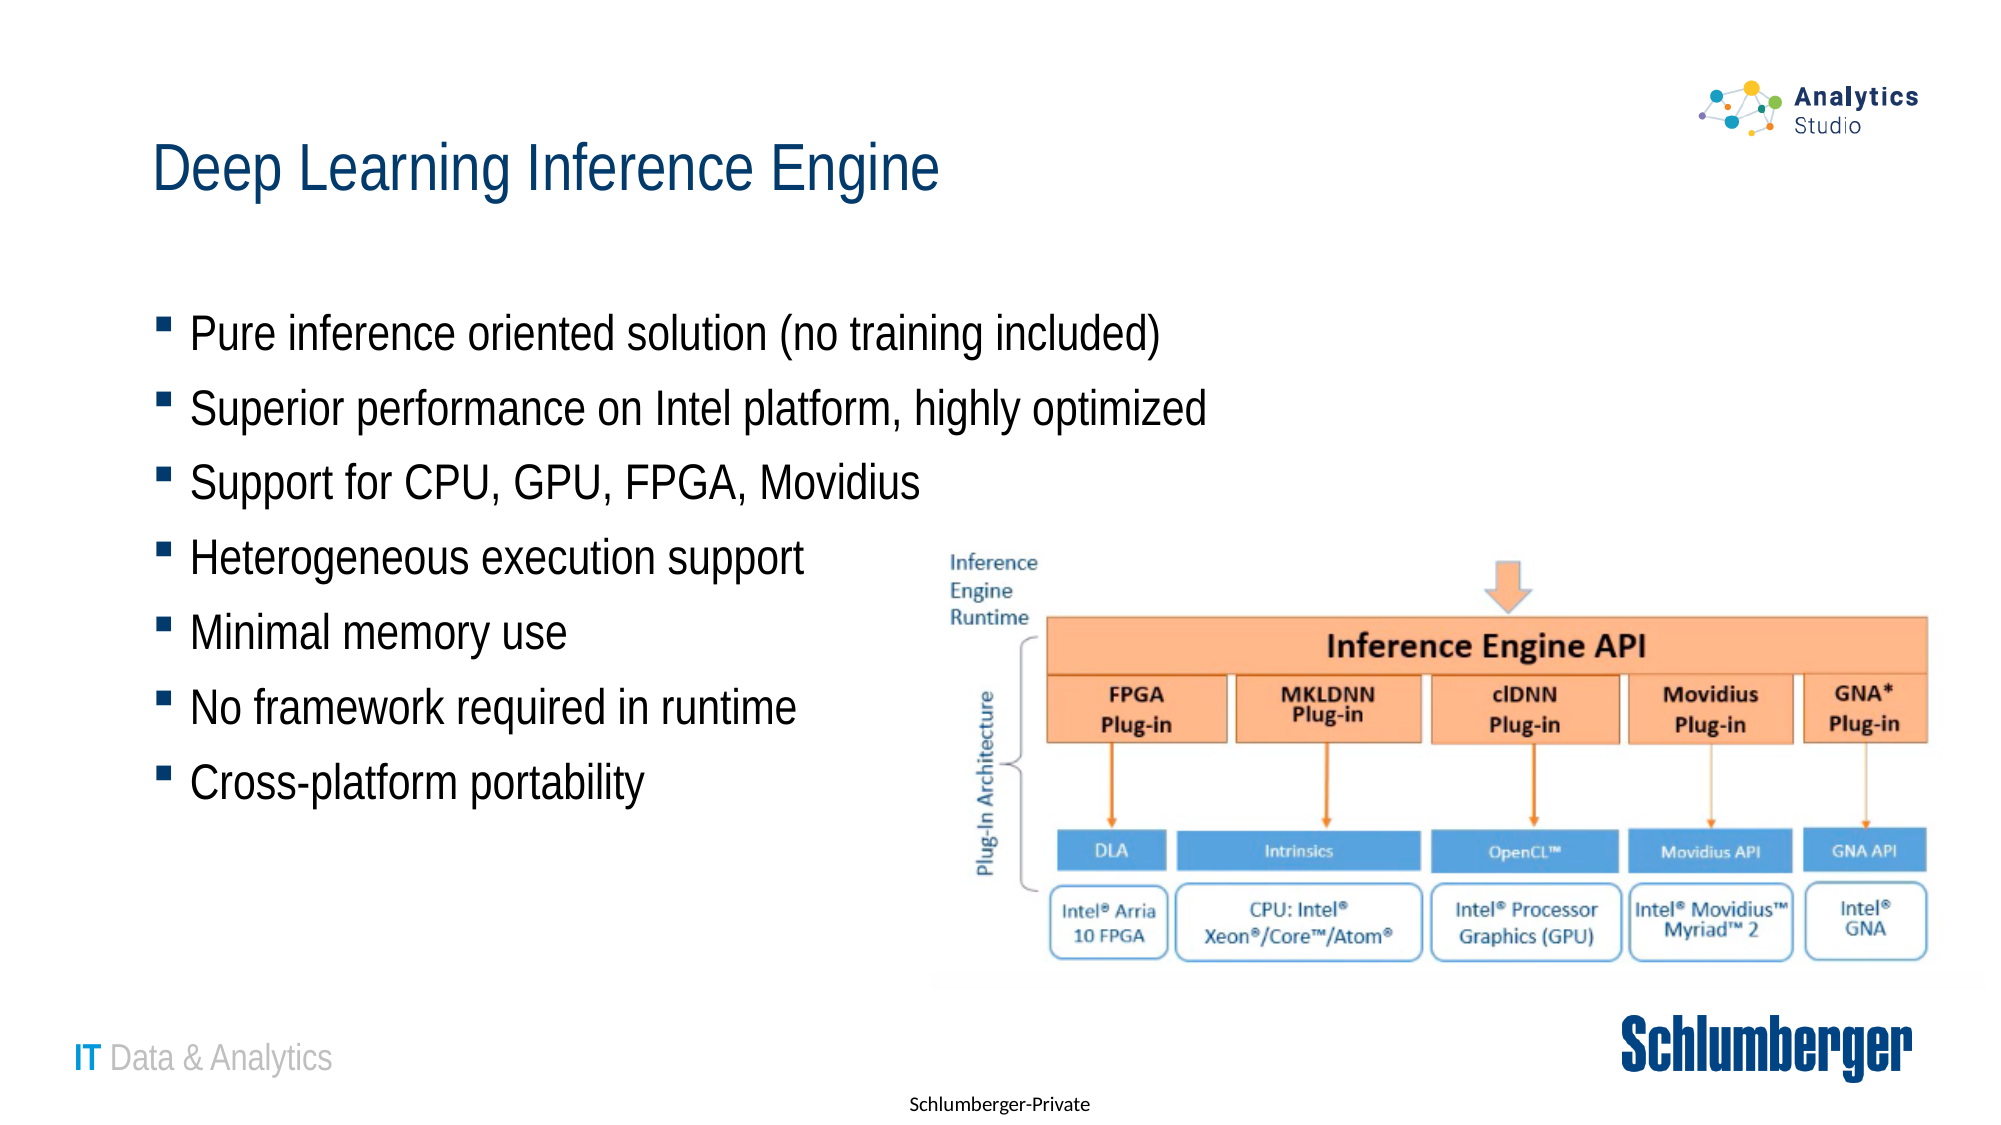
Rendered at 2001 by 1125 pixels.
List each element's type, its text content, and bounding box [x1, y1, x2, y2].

title Deep Learning Inference Engine [137, 59, 1863, 278]
picture [1622, 1015, 1912, 1083]
picture [1863, 59, 1927, 146]
picture [931, 530, 1985, 989]
list Pure inference oriented solution (no training included) Superior performance on Intel platform, highly optimized Support for CPU, GPU, FPGA, Movidius Heterogeneous execution support Minimal memory use No framework required in runtime Cross-platform portability [137, 299, 1863, 1014]
